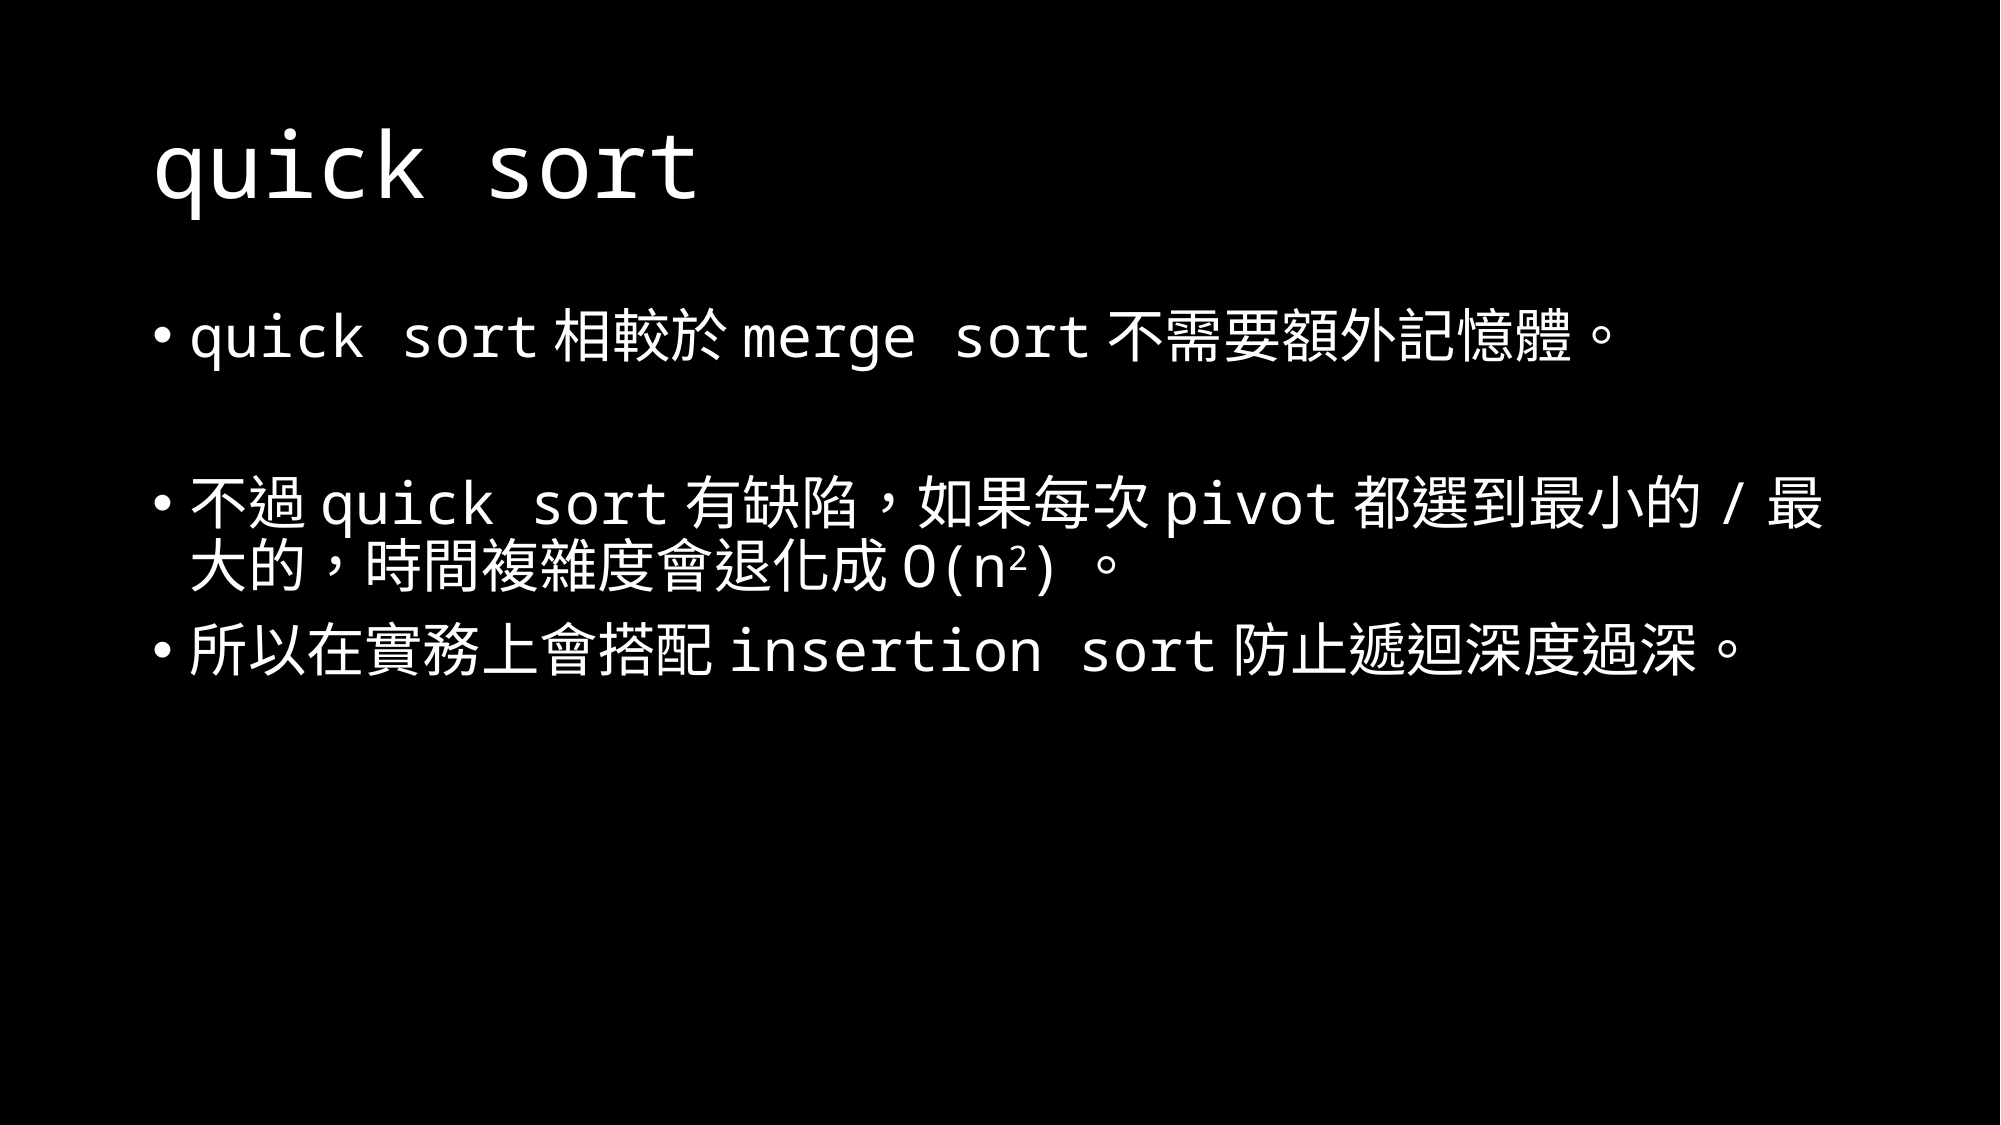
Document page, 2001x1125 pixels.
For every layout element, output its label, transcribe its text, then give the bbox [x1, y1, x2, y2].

list quick sort相較於merge sort不需要額外記憶體。 不過quick sort有缺陷，如果每次pivot都選到最小的/最大的，時間複雜度會退化成O(n2)。 所以在實務上會搭配insertion sort防止遞迴深度過深。 [137, 299, 1863, 1014]
title quick sort [137, 59, 1863, 278]
